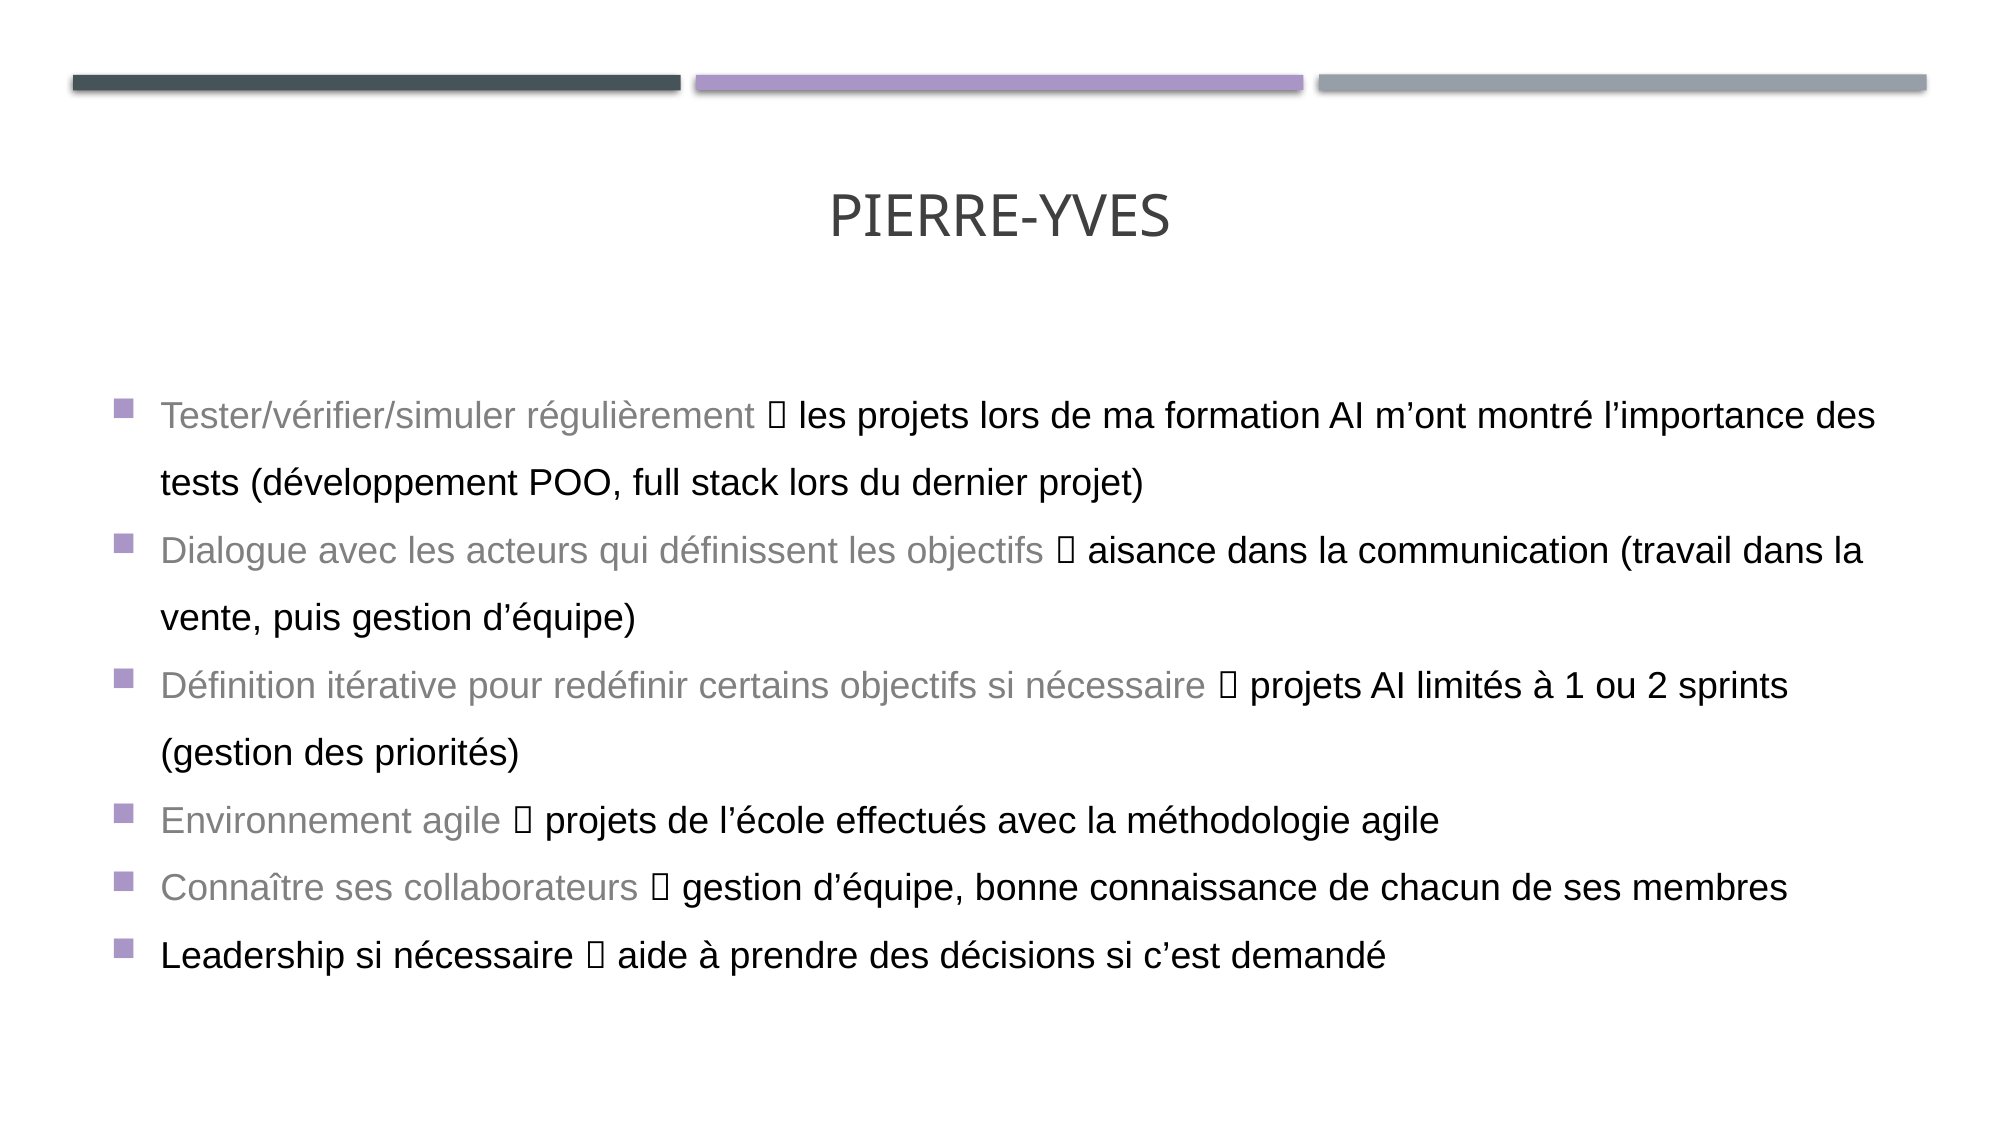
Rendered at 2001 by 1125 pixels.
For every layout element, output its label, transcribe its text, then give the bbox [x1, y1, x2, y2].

list Tester/vérifier/simuler régulièrement  les projets lors de ma formation AI m’ont montré l’importance des tests (développement POO, full stack lors du dernier projet) Dialogue avec les acteurs qui définissent les objectifs  aisance dans la communication (travail dans la vente, puis gestion d’équipe) Définition itérative pour redéfinir certains objectifs si nécessaire  projets AI limités à 1 ou 2 sprints (gestion des priorités) Environnement agile  projets de l’école effectués avec la méthodologie agile Connaître ses collaborateurs  gestion d’équipe, bonne connaissance de chacun de ses membres Leadership si nécessaire  aide à prendre des décisions si c’est demandé [95, 292, 1905, 1052]
title Pierre-yves [95, 115, 1905, 292]
